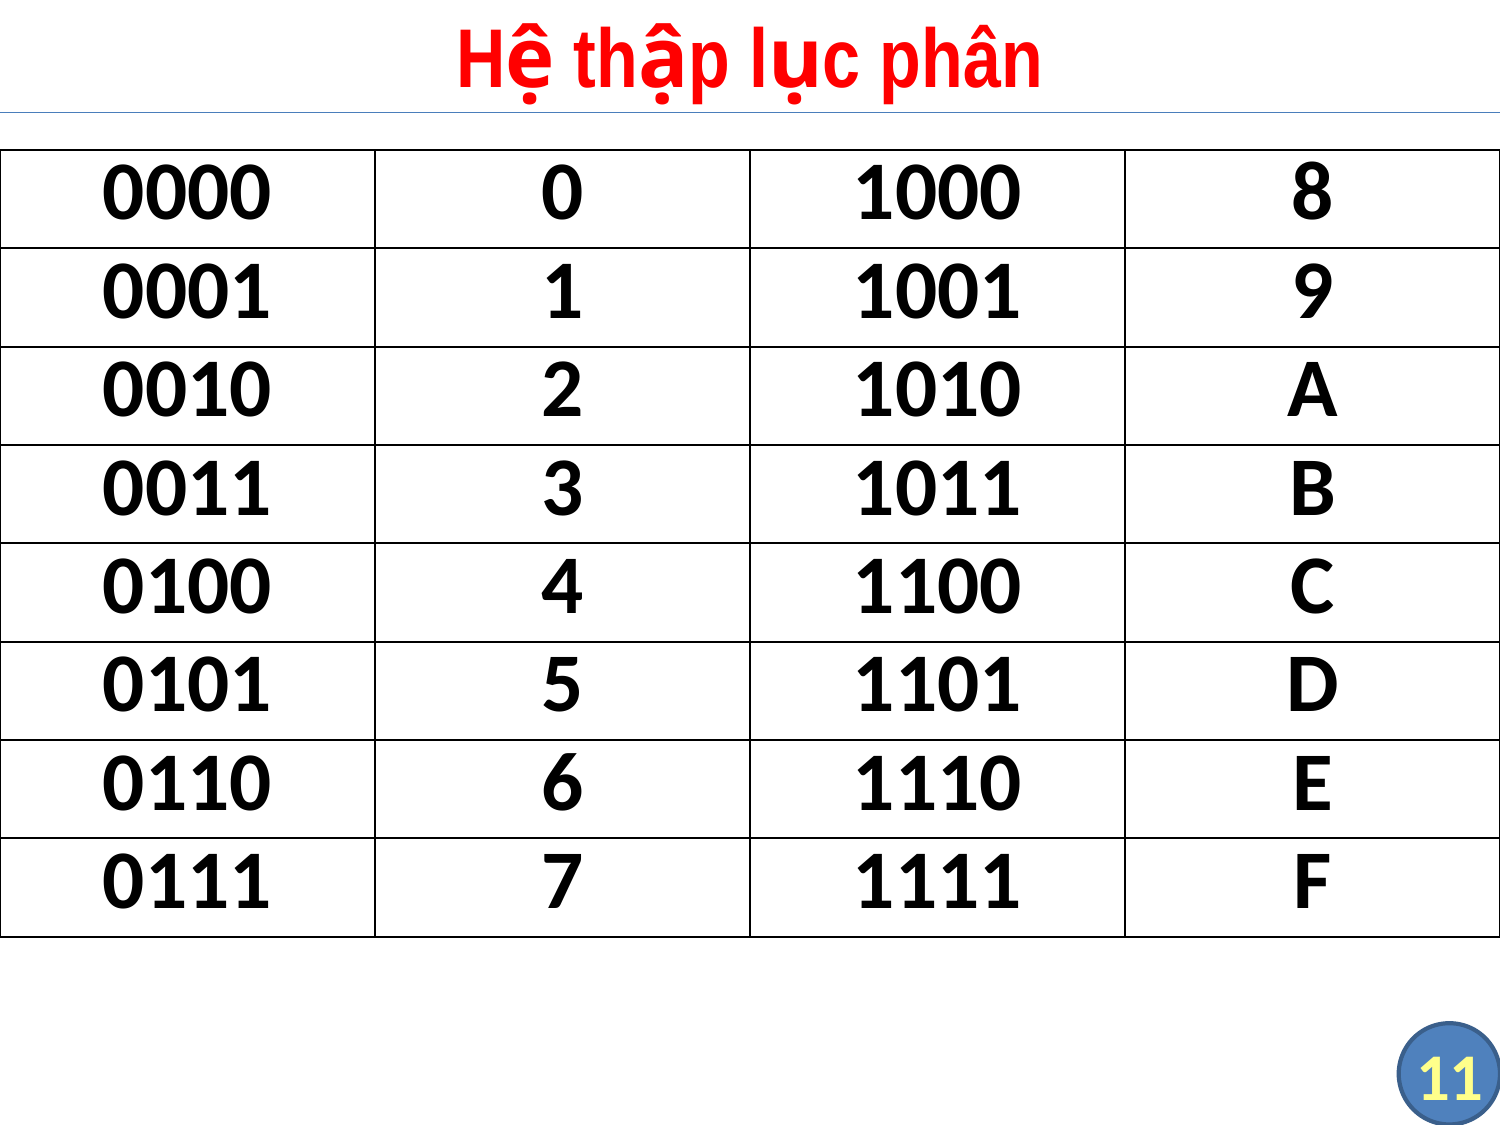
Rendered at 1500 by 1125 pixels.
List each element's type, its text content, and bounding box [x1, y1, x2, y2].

table_cell 0100 [1, 544, 374, 641]
table_cell 1101 [751, 643, 1124, 739]
table_cell 0011 [1, 446, 374, 542]
table_header 8 [1126, 151, 1499, 247]
table_cell C [1126, 544, 1499, 641]
table_cell 3 [376, 446, 749, 542]
table_cell 0010 [1, 348, 374, 444]
table_cell 0111 [1, 839, 374, 936]
table_cell A [1126, 348, 1499, 444]
table_header 0000 [1, 151, 374, 247]
table_cell E [1126, 741, 1499, 837]
table_cell 0001 [1, 249, 374, 346]
table_cell 9 [1126, 249, 1499, 346]
table_cell B [1126, 446, 1499, 542]
table_header 1000 [751, 151, 1124, 247]
table_cell 1110 [751, 741, 1124, 837]
table_cell 1001 [751, 249, 1124, 346]
table_cell 1011 [751, 446, 1124, 542]
table_cell 7 [376, 839, 749, 936]
table_cell D [1126, 643, 1499, 739]
table_cell 4 [376, 544, 749, 641]
slide_number 11 [1399, 1023, 1500, 1125]
table_cell F [1126, 839, 1499, 936]
title Hệ thập lục phân [0, 0, 1500, 113]
table_cell 0101 [1, 643, 374, 739]
table_cell 1111 [751, 839, 1124, 936]
table_cell 0110 [1, 741, 374, 837]
table_cell 1100 [751, 544, 1124, 641]
table_cell 6 [376, 741, 749, 837]
table_header 0 [376, 151, 749, 247]
table_cell 1 [376, 249, 749, 346]
table_cell 5 [376, 643, 749, 739]
table_cell 1010 [751, 348, 1124, 444]
table_cell 2 [376, 348, 749, 444]
